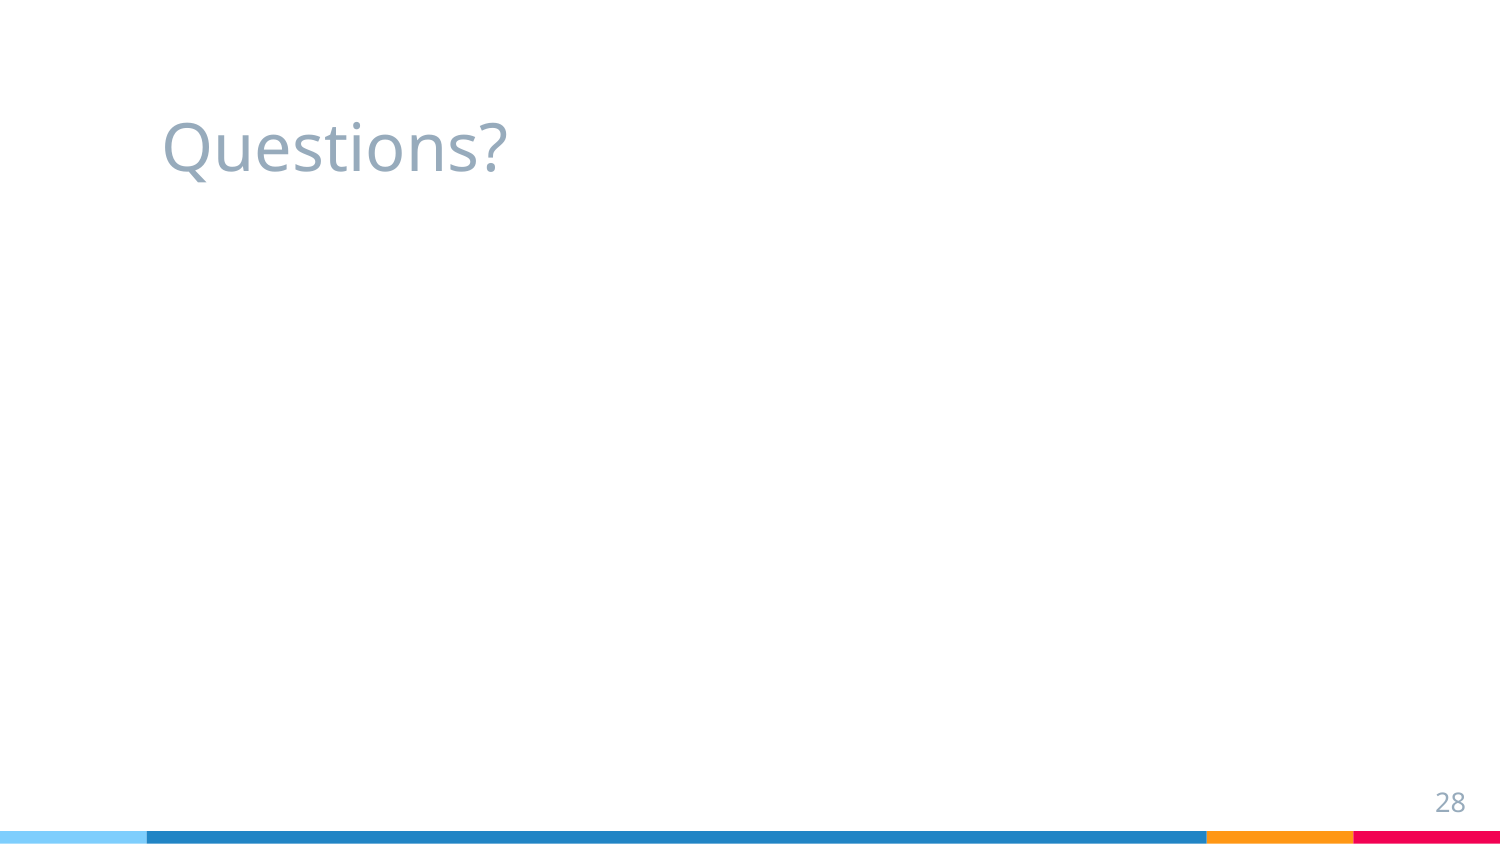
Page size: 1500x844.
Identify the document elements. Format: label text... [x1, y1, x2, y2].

title Questions? [146, 58, 1207, 200]
slide_number 28 [1391, 770, 1482, 822]
